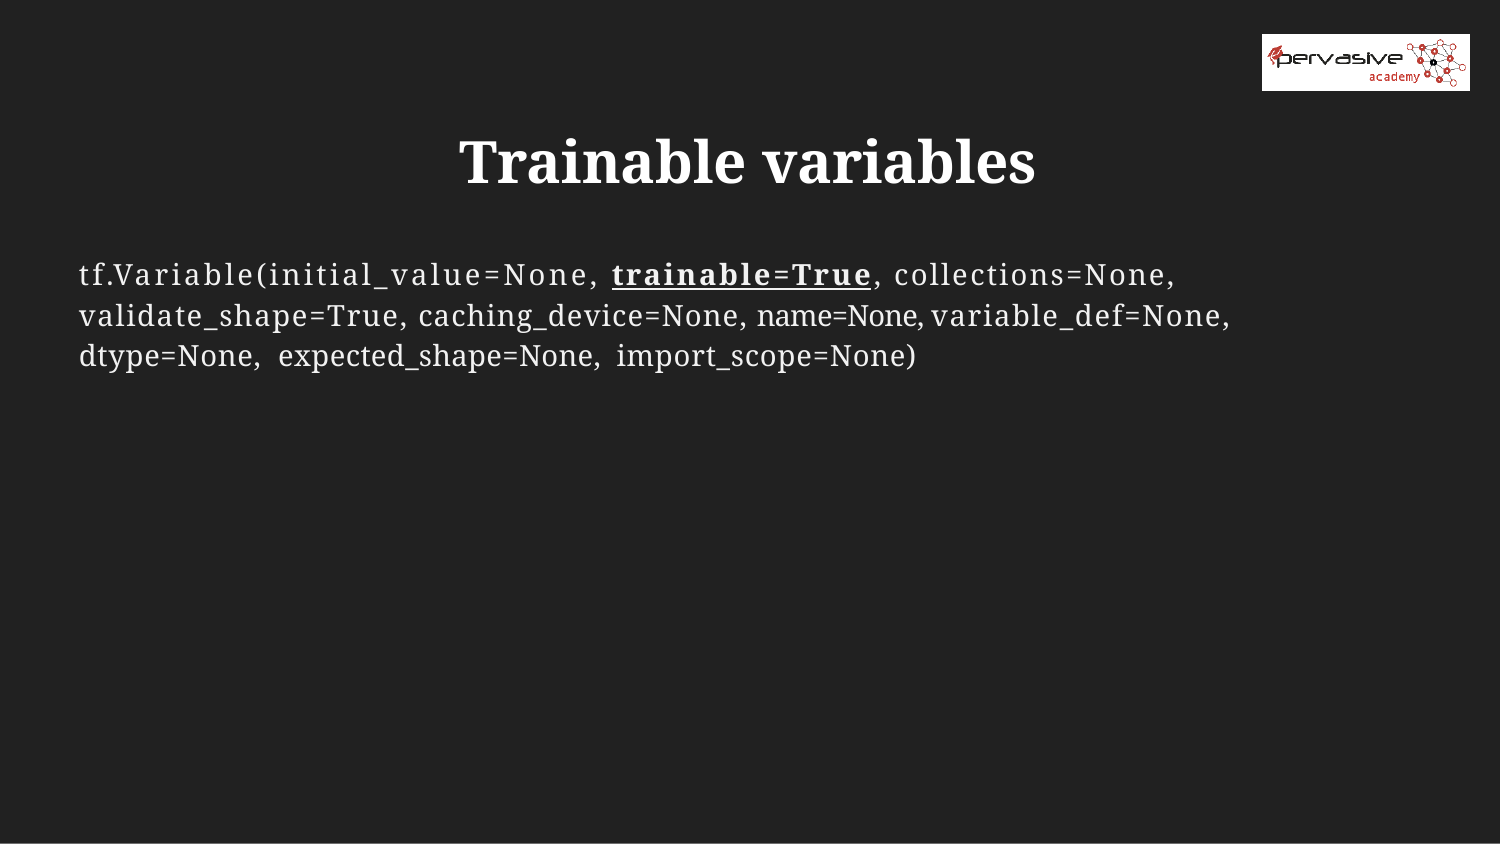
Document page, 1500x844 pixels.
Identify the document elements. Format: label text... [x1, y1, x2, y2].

picture [1262, 34, 1470, 91]
text_box tf.Variable(initial_value=None, trainable=True, collections=None, validate_shape=True, caching_device=None, name=None, variable_def=None, dtype=None, expected_shape=None, import_scope=None) [76, 249, 1409, 373]
title Trainable variables [457, 122, 1043, 249]
